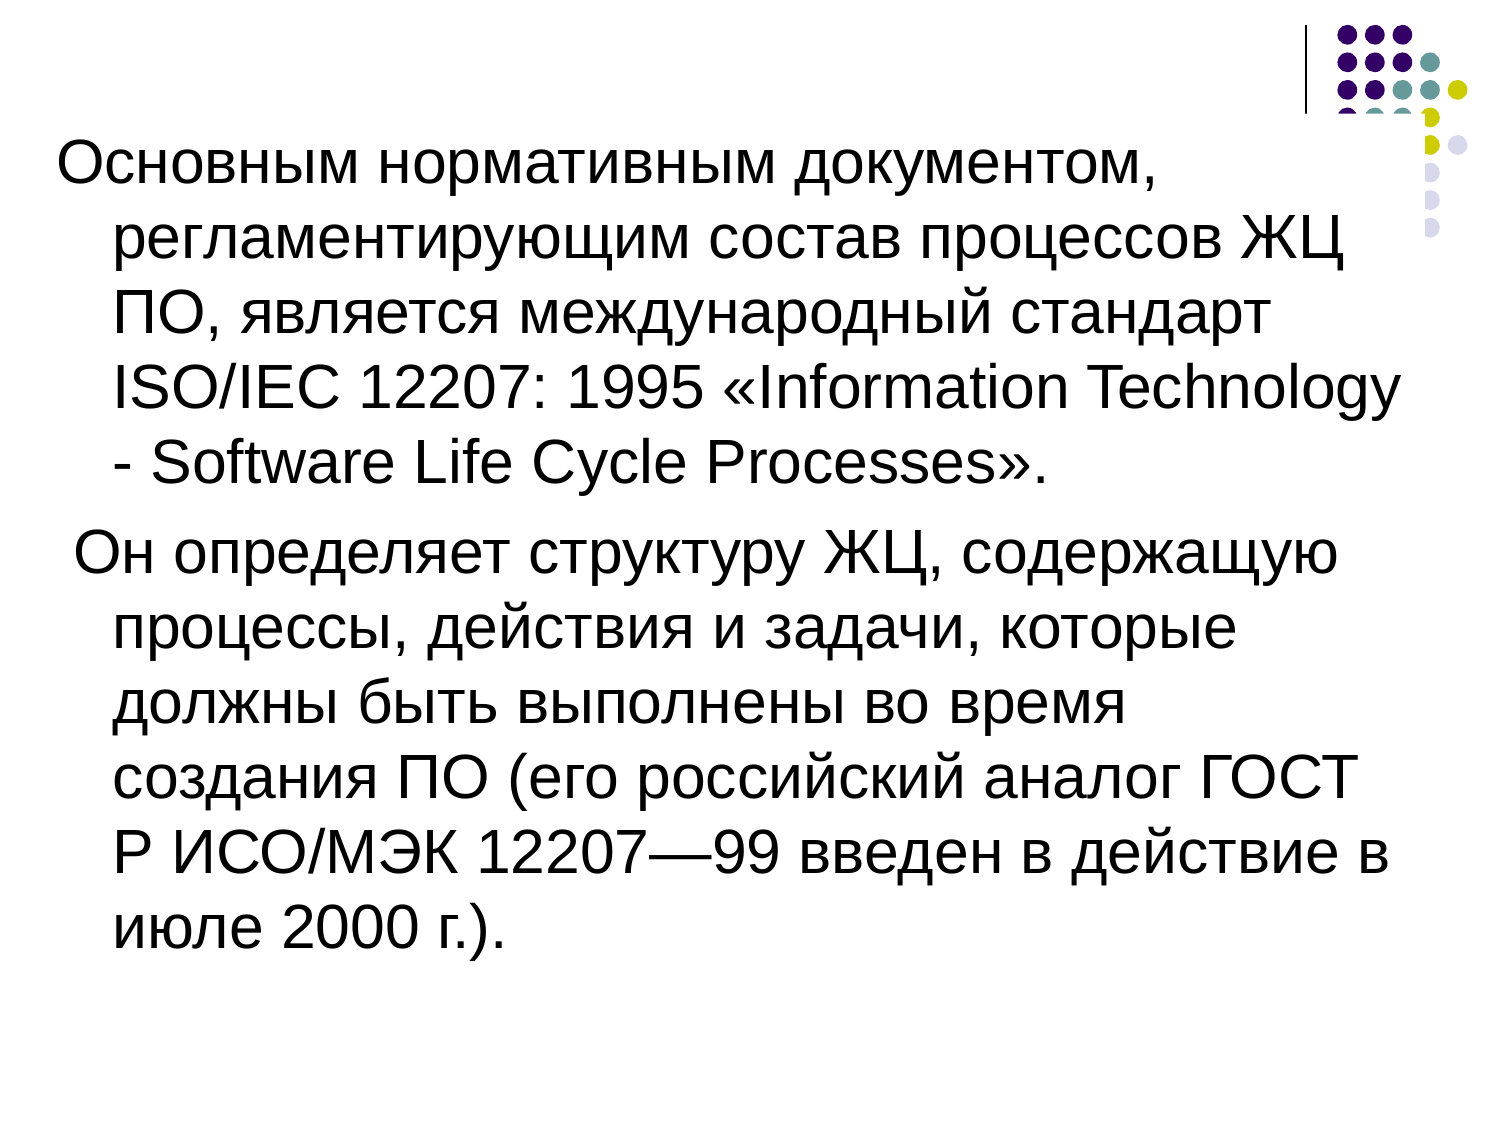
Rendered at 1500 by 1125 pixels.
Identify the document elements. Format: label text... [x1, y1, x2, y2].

list Основным нормативным документом, регламентирующим состав процессов ЖЦ ПО, является международный стандарт ISO/IEC 12207: 1995 «Information Technology - Software Life Cycle Processes». Он определяет структуру ЖЦ, содержащую процессы, действия и задачи, которые должны быть выполнены во время создания ПО (его российский аналог ГОСТ Р ИСО/МЭК 12207—99 введен в действие в июле 2000 г.). [41, 113, 1425, 1006]
